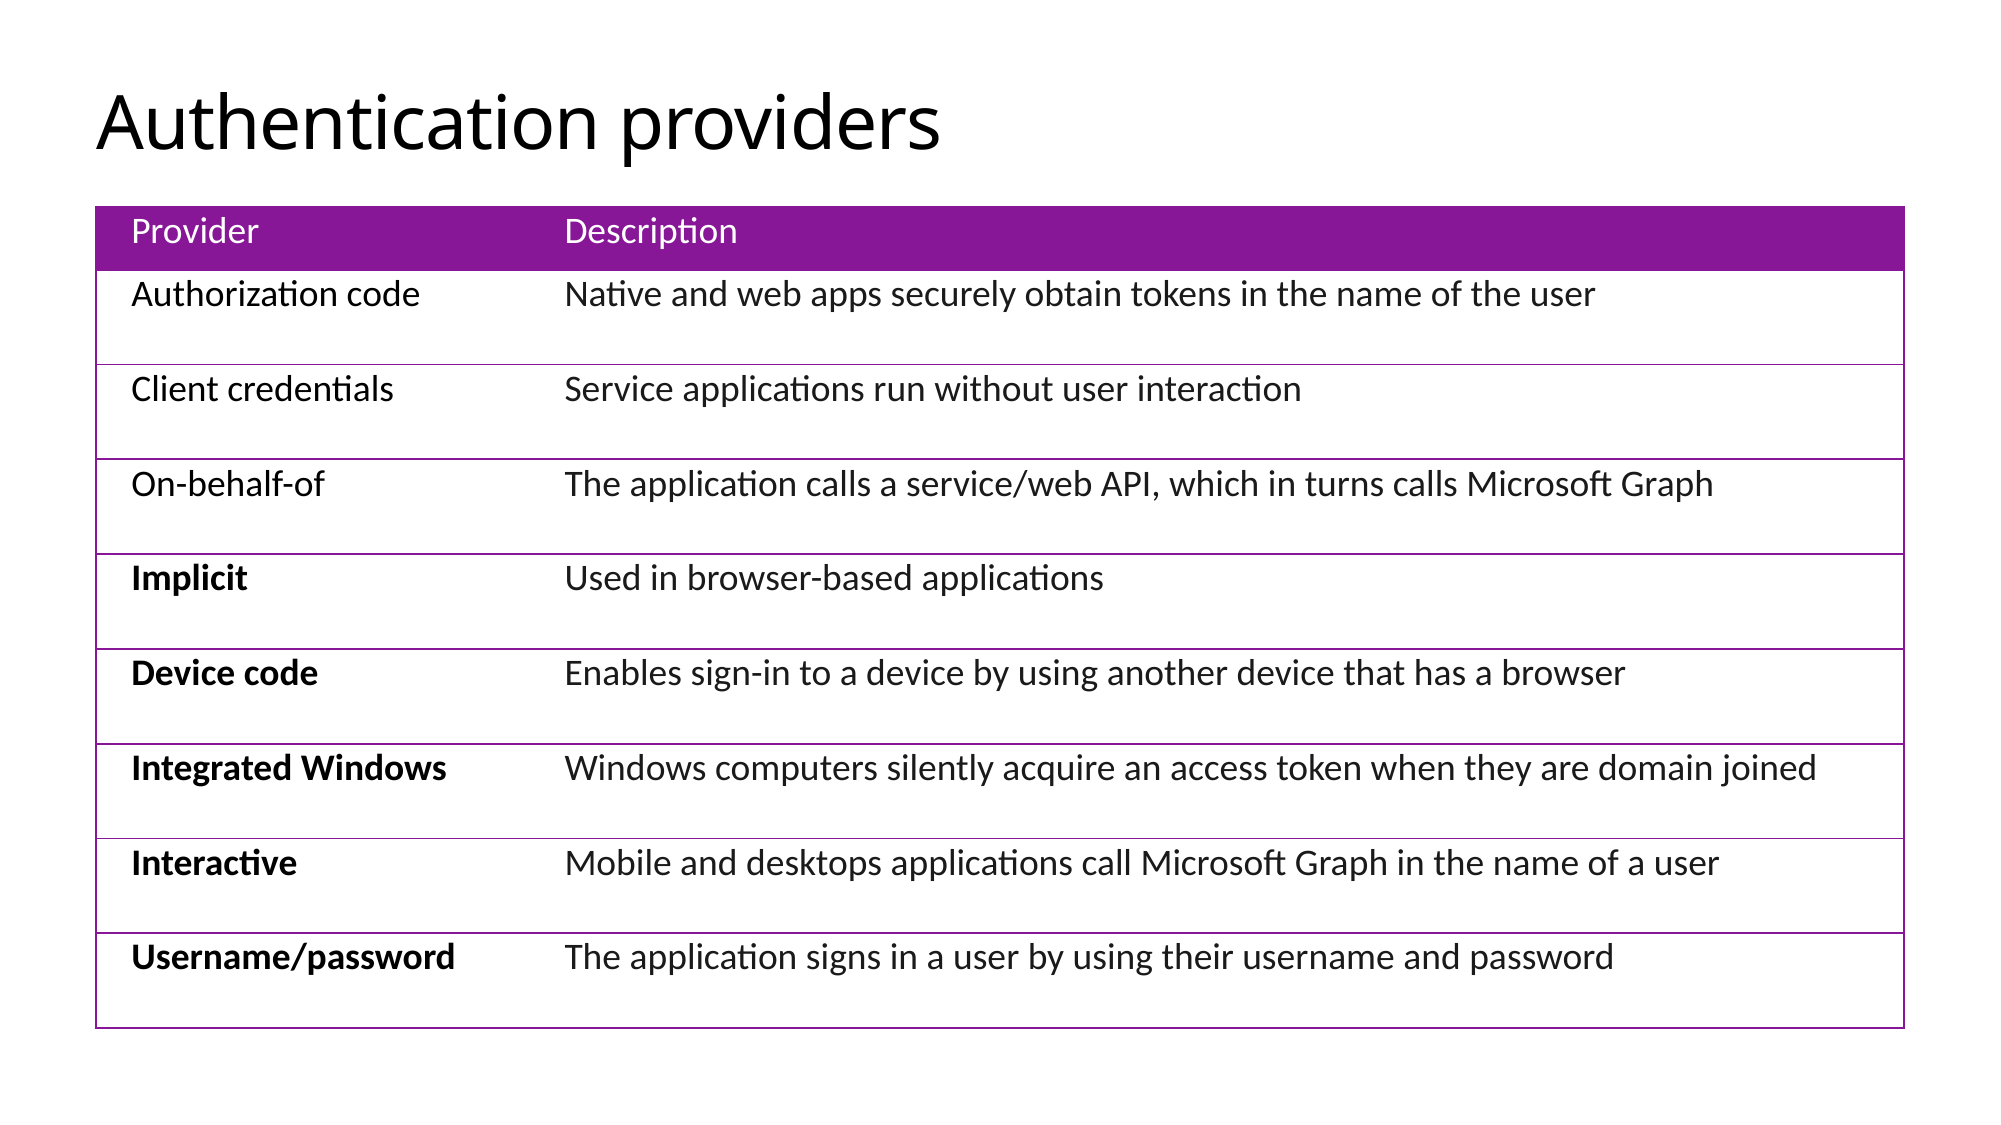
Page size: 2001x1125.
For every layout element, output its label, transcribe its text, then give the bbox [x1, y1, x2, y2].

table_header Provider [97, 207, 529, 269]
table_cell Username/password [97, 934, 529, 1027]
table_cell Service applications run without user interaction [529, 365, 1903, 458]
table_cell Implicit [97, 555, 529, 648]
table_cell Authorization code [97, 271, 529, 364]
table_cell Windows computers silently acquire an access token when they are domain joined [529, 745, 1903, 838]
title Authentication providers [96, 75, 1904, 166]
table_cell Used in browser-based applications [529, 555, 1903, 648]
table_cell On-behalf-of [97, 460, 529, 553]
table_cell The application calls a service/web API, which in turns calls Microsoft Graph [529, 460, 1903, 553]
table_cell Enables sign-in to a device by using another device that has a browser [529, 650, 1903, 743]
table_cell Native and web apps securely obtain tokens in the name of the user [529, 271, 1903, 364]
table_cell Integrated Windows [97, 745, 529, 838]
table_cell The application signs in a user by using their username and password [529, 934, 1903, 1027]
table_cell Client credentials [97, 365, 529, 458]
table_cell Mobile and desktops applications call Microsoft Graph in the name of a user [529, 839, 1903, 932]
table_header Description [529, 207, 1903, 269]
table_cell Device code [97, 650, 529, 743]
table_cell Interactive [97, 839, 529, 932]
